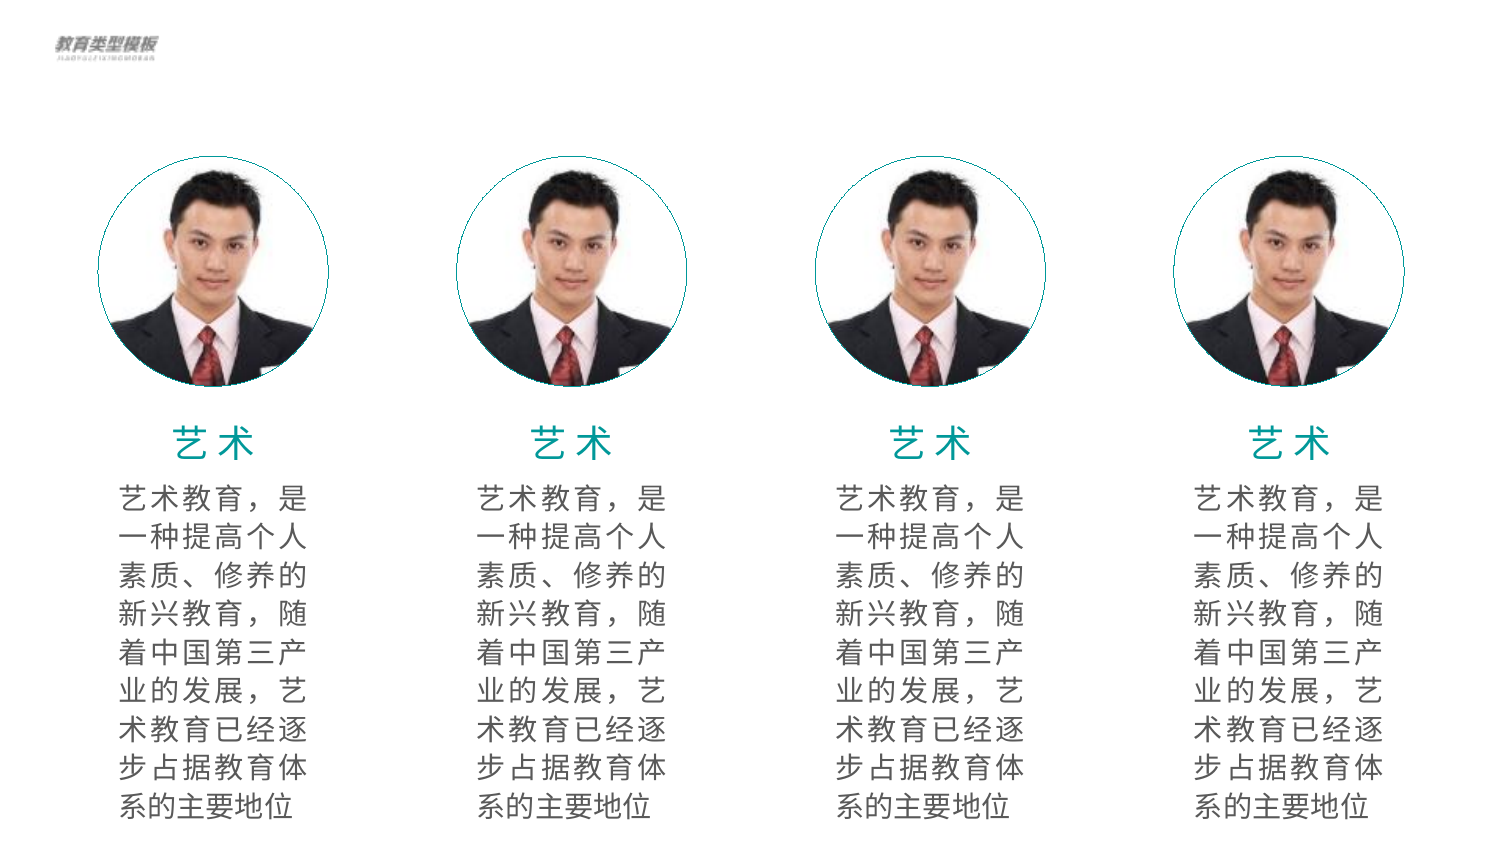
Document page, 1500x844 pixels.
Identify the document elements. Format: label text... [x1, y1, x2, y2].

picture [815, 156, 1046, 387]
text_box 艺术教育，是一种提高个人素质、修养的新兴教育，随着中国第三产业的发展，艺术教育已经逐步占据教育体系的主要地位 [1182, 471, 1396, 829]
text_box 艺 术 [877, 414, 984, 471]
picture [40, 30, 170, 67]
text_box 艺术教育，是一种提高个人素质、修养的新兴教育，随着中国第三产业的发展，艺术教育已经逐步占据教育体系的主要地位 [823, 471, 1037, 829]
text_box 艺 术 [1235, 414, 1342, 471]
picture [456, 156, 687, 387]
picture [97, 156, 329, 387]
text_box 艺术教育，是一种提高个人素质、修养的新兴教育，随着中国第三产业的发展，艺术教育已经逐步占据教育体系的主要地位 [465, 471, 679, 829]
text_box 艺术教育，是一种提高个人素质、修养的新兴教育，随着中国第三产业的发展，艺术教育已经逐步占据教育体系的主要地位 [106, 471, 320, 829]
text_box 艺 术 [159, 414, 267, 471]
picture [1173, 156, 1405, 387]
text_box 艺 术 [518, 414, 625, 471]
